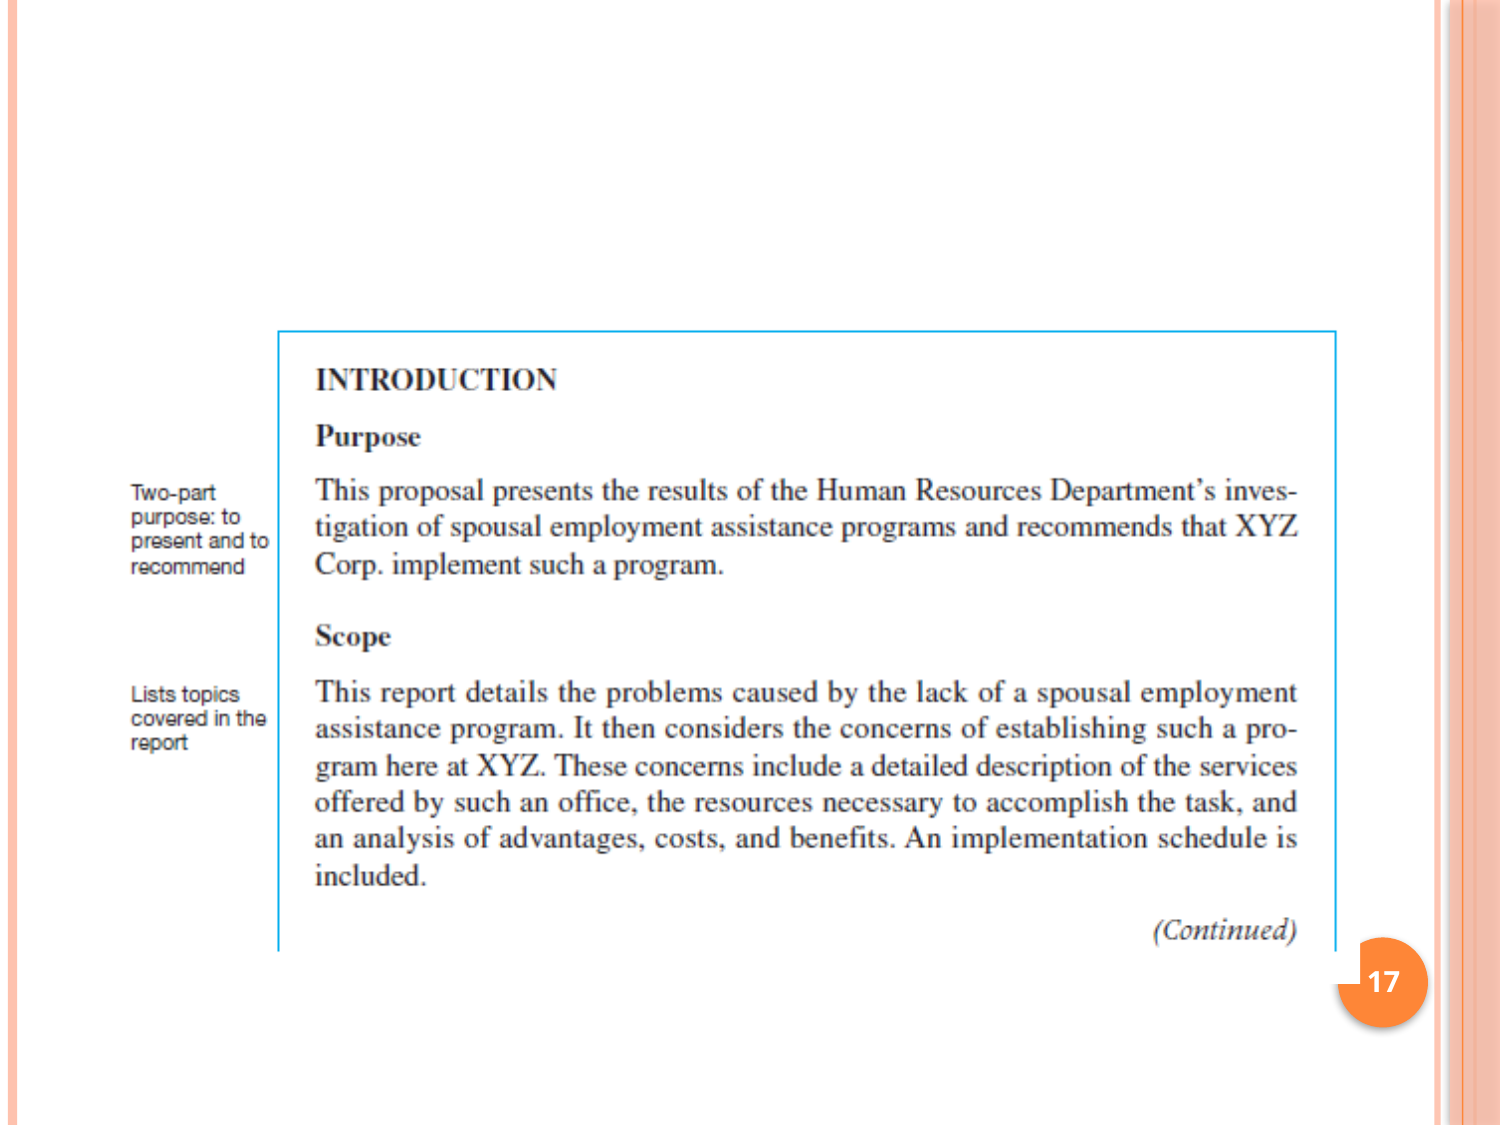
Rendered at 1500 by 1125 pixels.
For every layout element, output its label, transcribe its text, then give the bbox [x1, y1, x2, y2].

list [52, 301, 1361, 984]
slide_number 17 [1333, 940, 1434, 1027]
